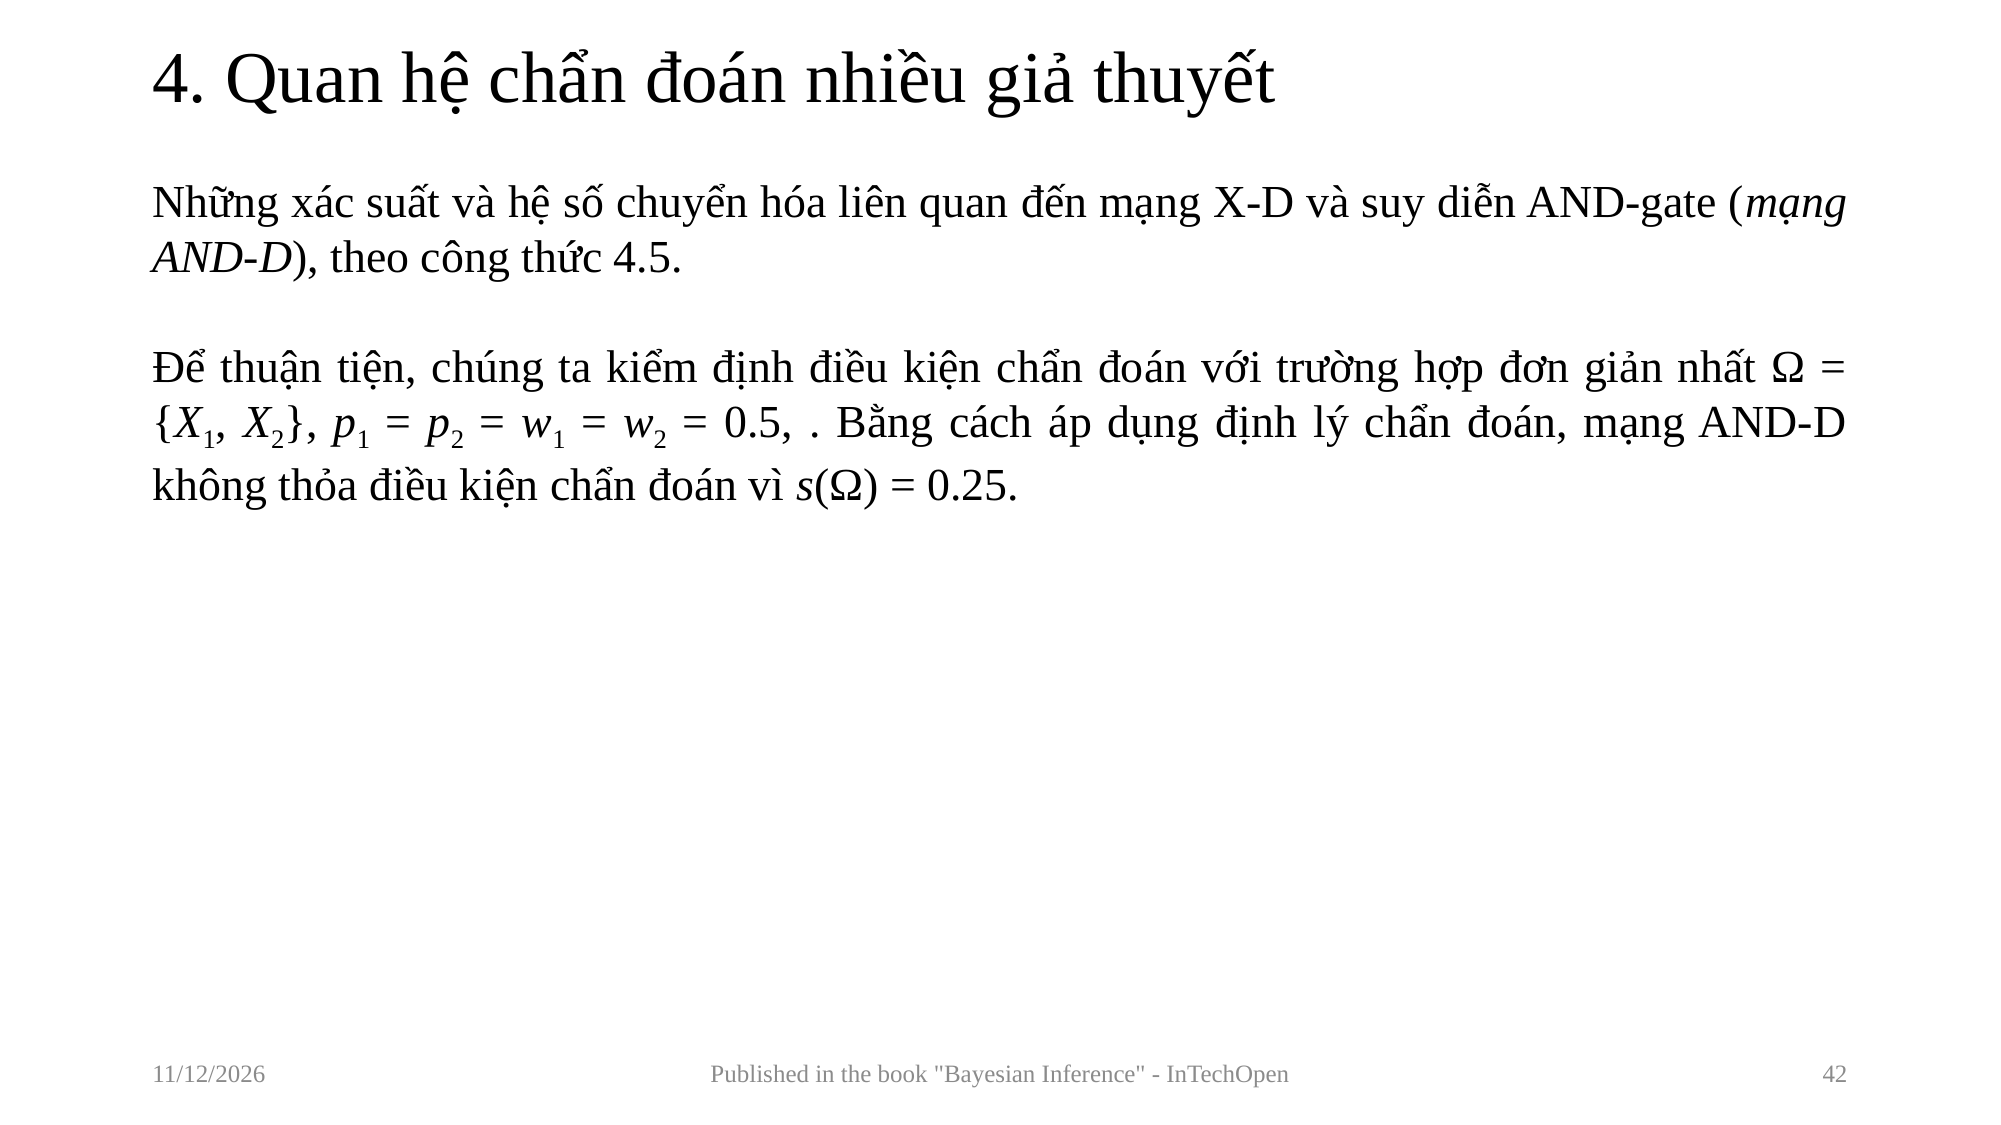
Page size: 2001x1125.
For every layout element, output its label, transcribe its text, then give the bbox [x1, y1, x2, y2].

title 4. Quan hệ chẩn đoán nhiều giả thuyết [137, 19, 1863, 128]
slide_number 42 [1412, 1042, 1863, 1103]
footer Published in the book "Bayesian Inference" - InTechOpen [662, 1042, 1338, 1103]
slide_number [137, 1042, 588, 1103]
